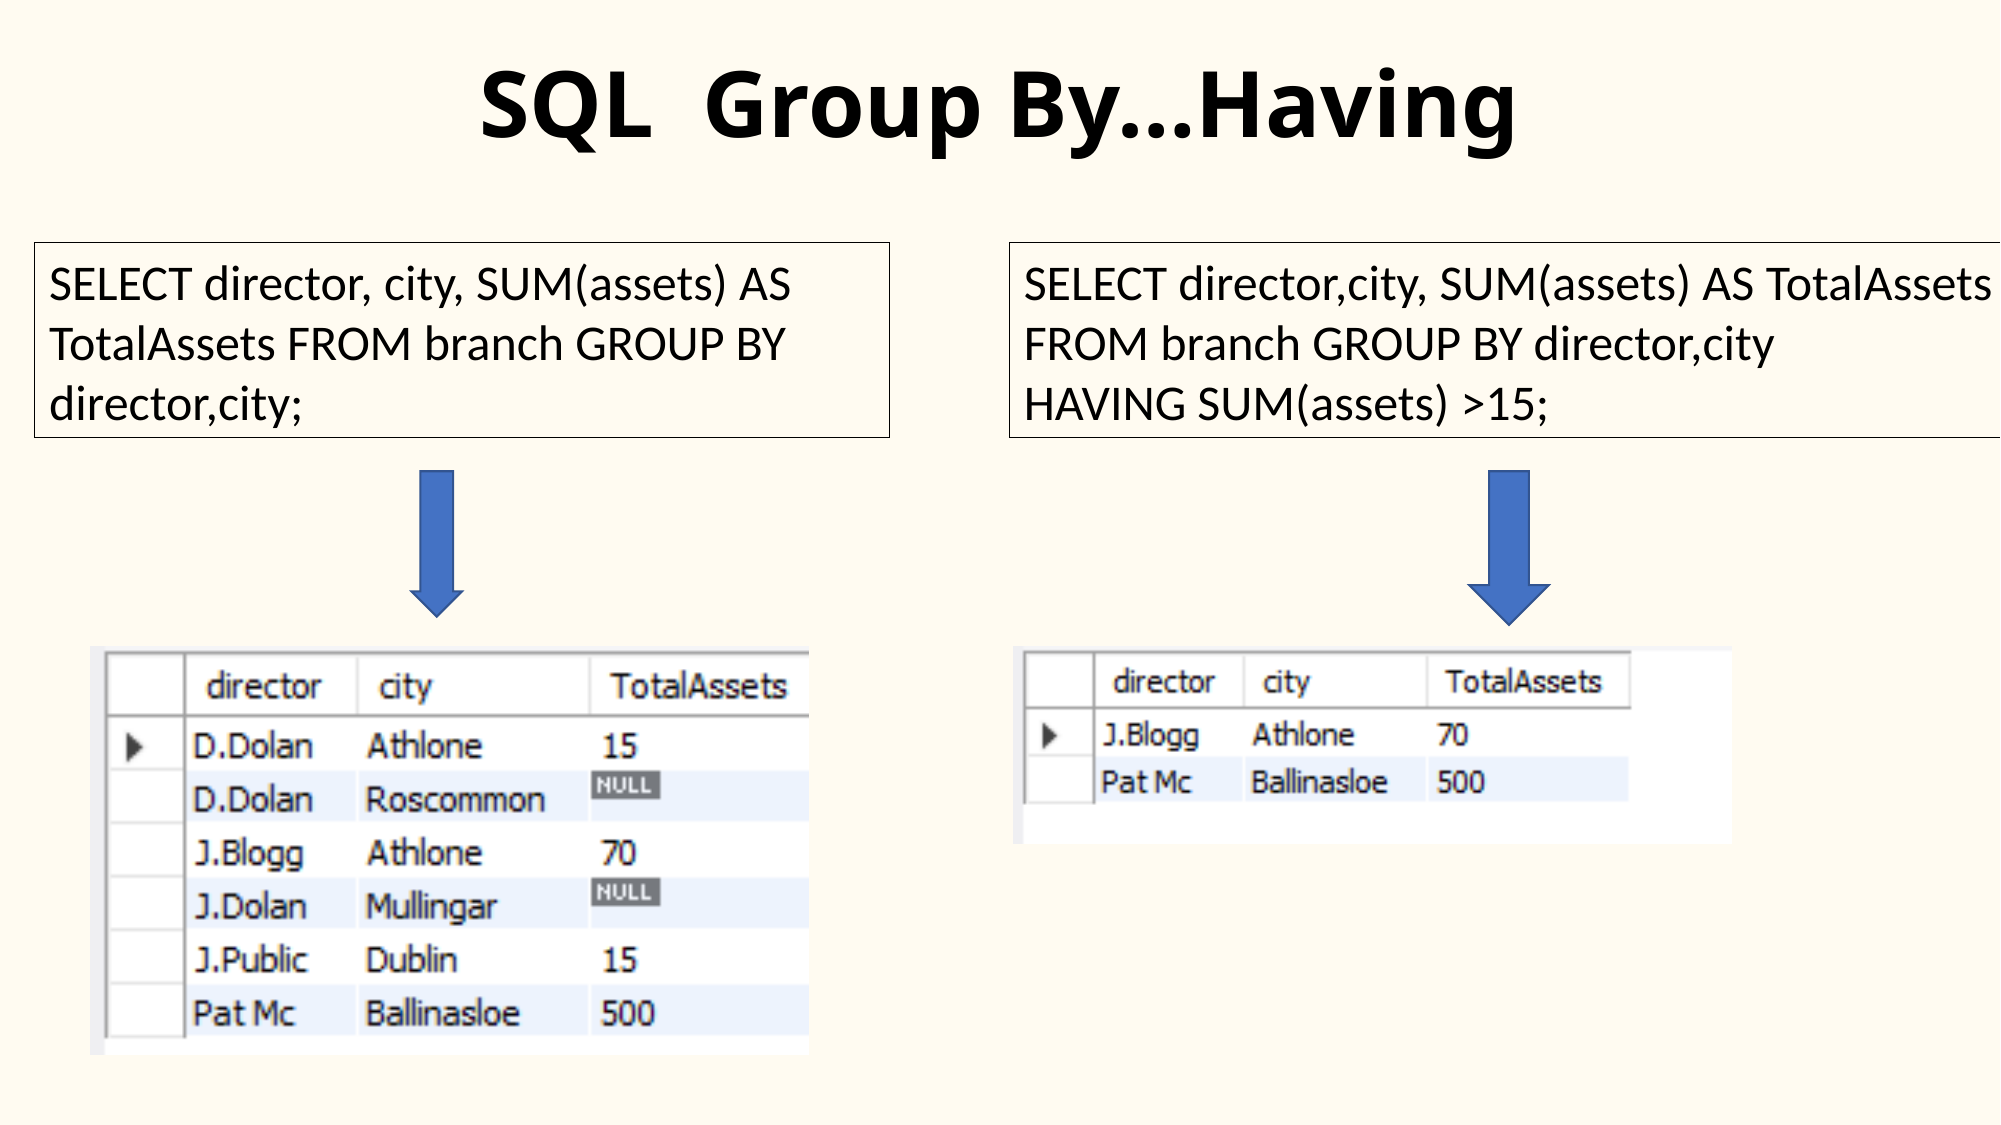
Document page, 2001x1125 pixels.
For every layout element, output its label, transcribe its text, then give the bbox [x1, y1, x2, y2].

text_box [409, 470, 465, 619]
text_box SELECT director,city, SUM(assets) AS TotalAssets FROM branch GROUP BY director,city HAVING SUM(assets) >15; [1009, 242, 2000, 438]
title SQL Group By…Having [0, 20, 2000, 195]
text_box [1466, 470, 1552, 627]
picture [1013, 646, 1732, 844]
text_box SELECT director, city, SUM(assets) AS TotalAssets FROM branch GROUP BY director,city; [34, 242, 890, 438]
picture [89, 646, 809, 1055]
